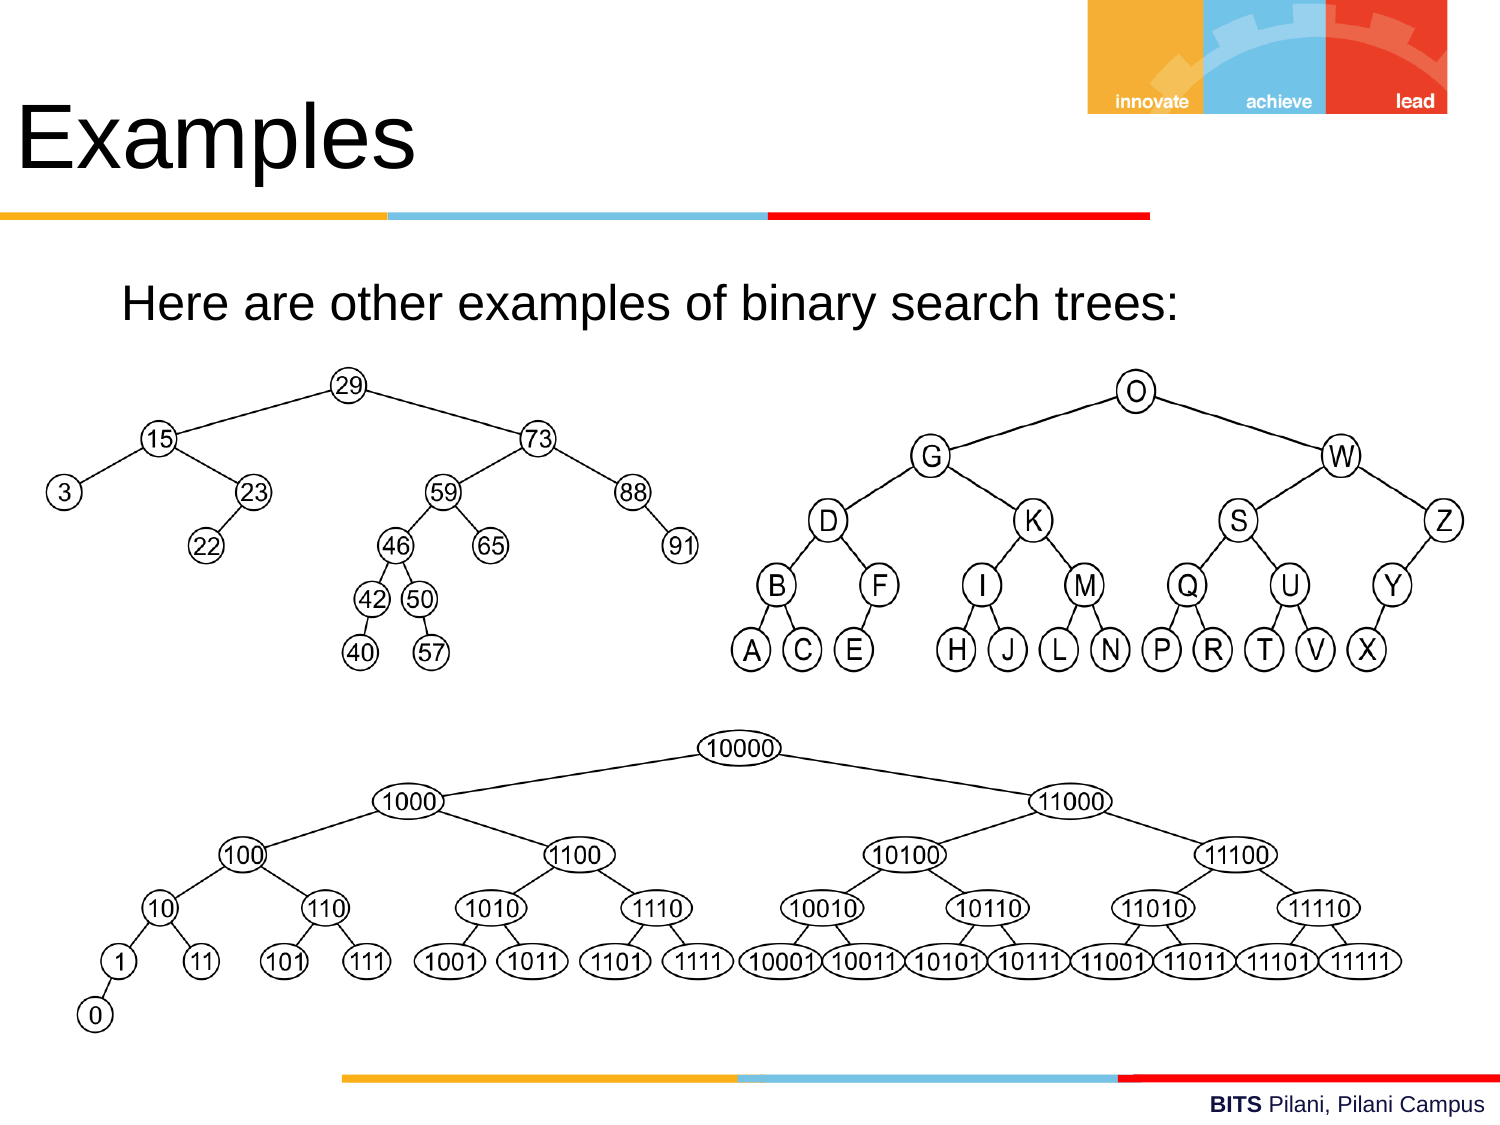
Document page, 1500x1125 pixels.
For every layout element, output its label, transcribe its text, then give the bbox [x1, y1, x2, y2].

picture [71, 724, 1407, 1038]
title Examples [0, 45, 1350, 233]
picture [1087, 0, 1448, 114]
list Here are other examples of binary search trees: [50, 262, 1400, 1005]
picture [724, 362, 1469, 678]
picture [40, 362, 704, 676]
